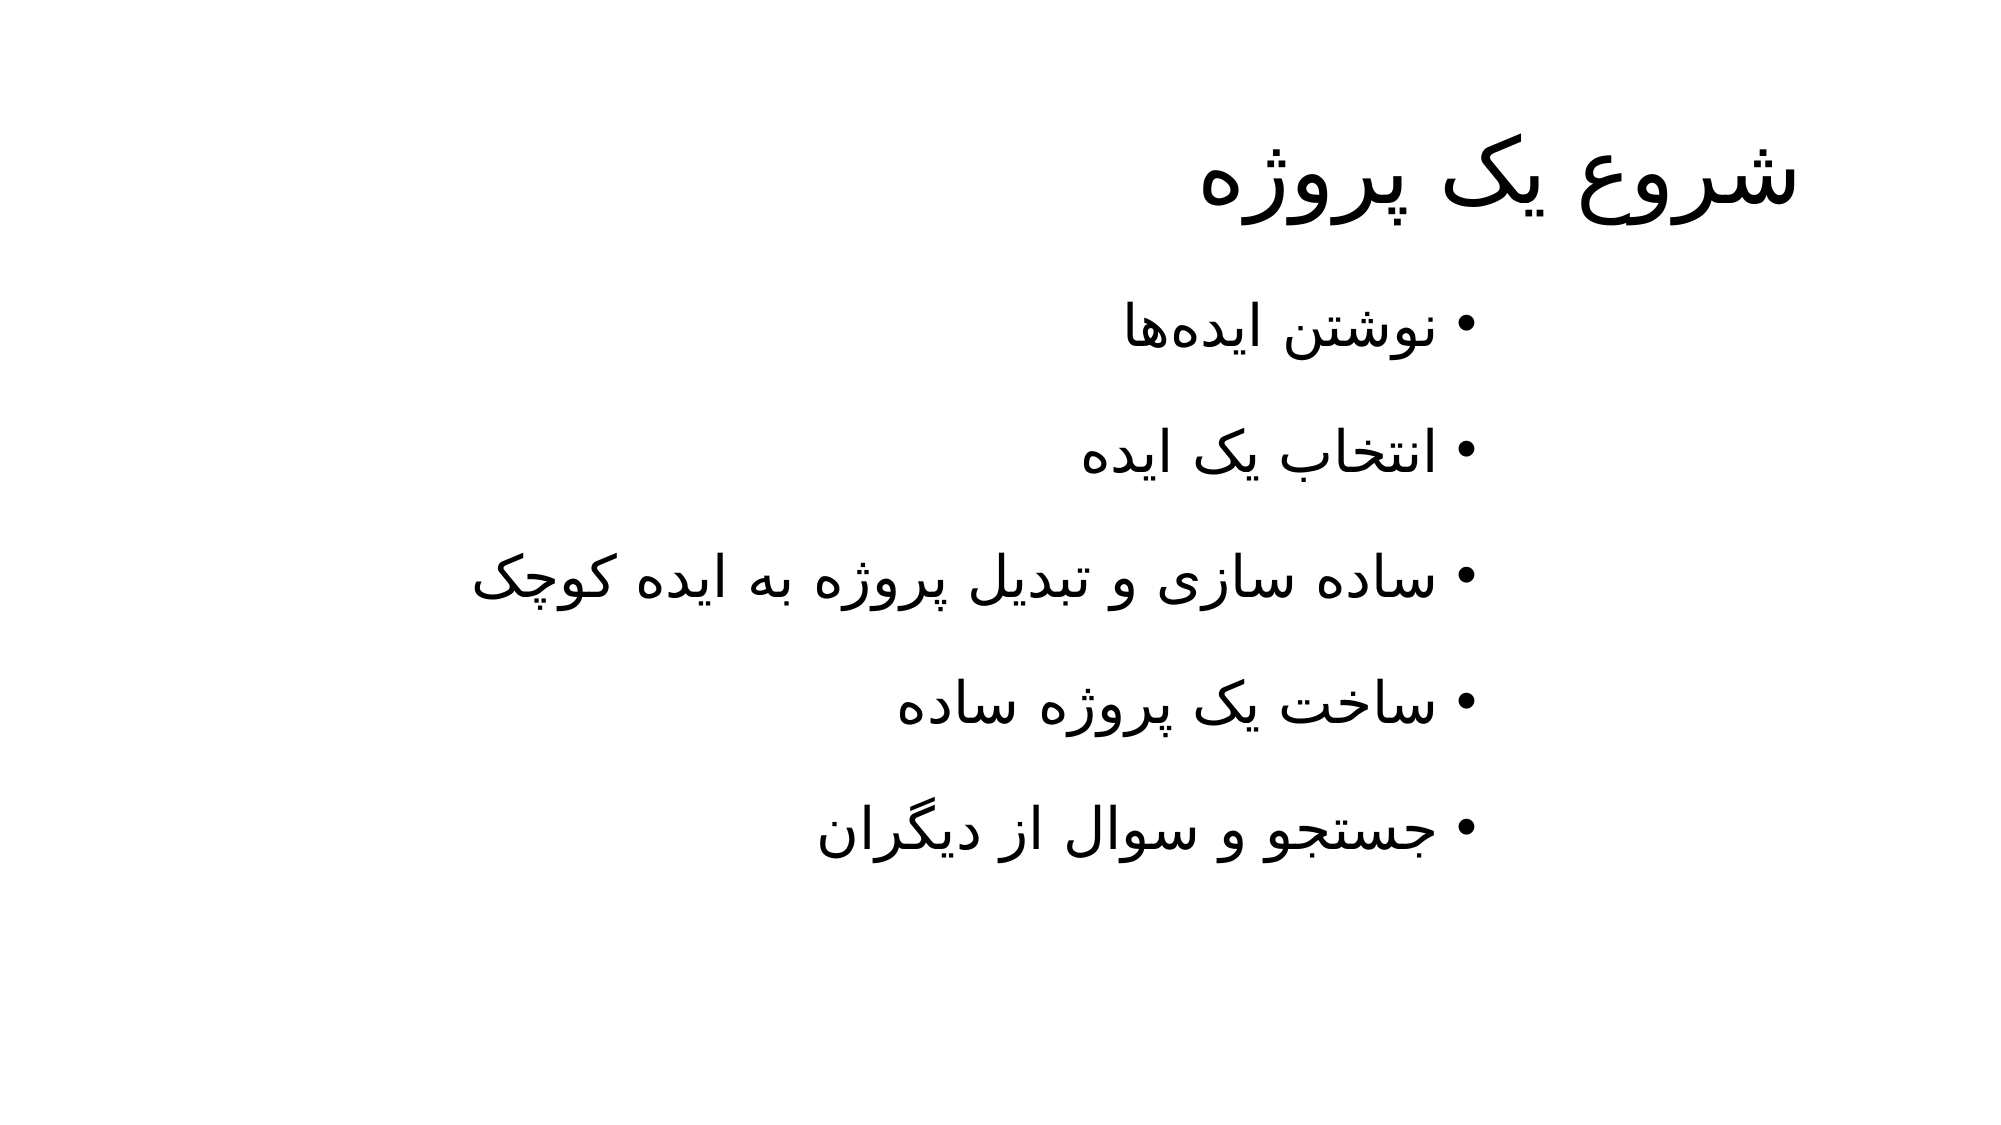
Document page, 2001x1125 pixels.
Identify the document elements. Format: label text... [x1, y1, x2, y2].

list نوشتن ایده‌ها انتخاب یک ایده ساده سازی و تبدیل پروژه به ایده کوچک ساخت یک پروژه ساده جستجو و سوال از دیگران [130, 245, 1492, 1070]
title شروع یک پروژه [92, 64, 1818, 283]
